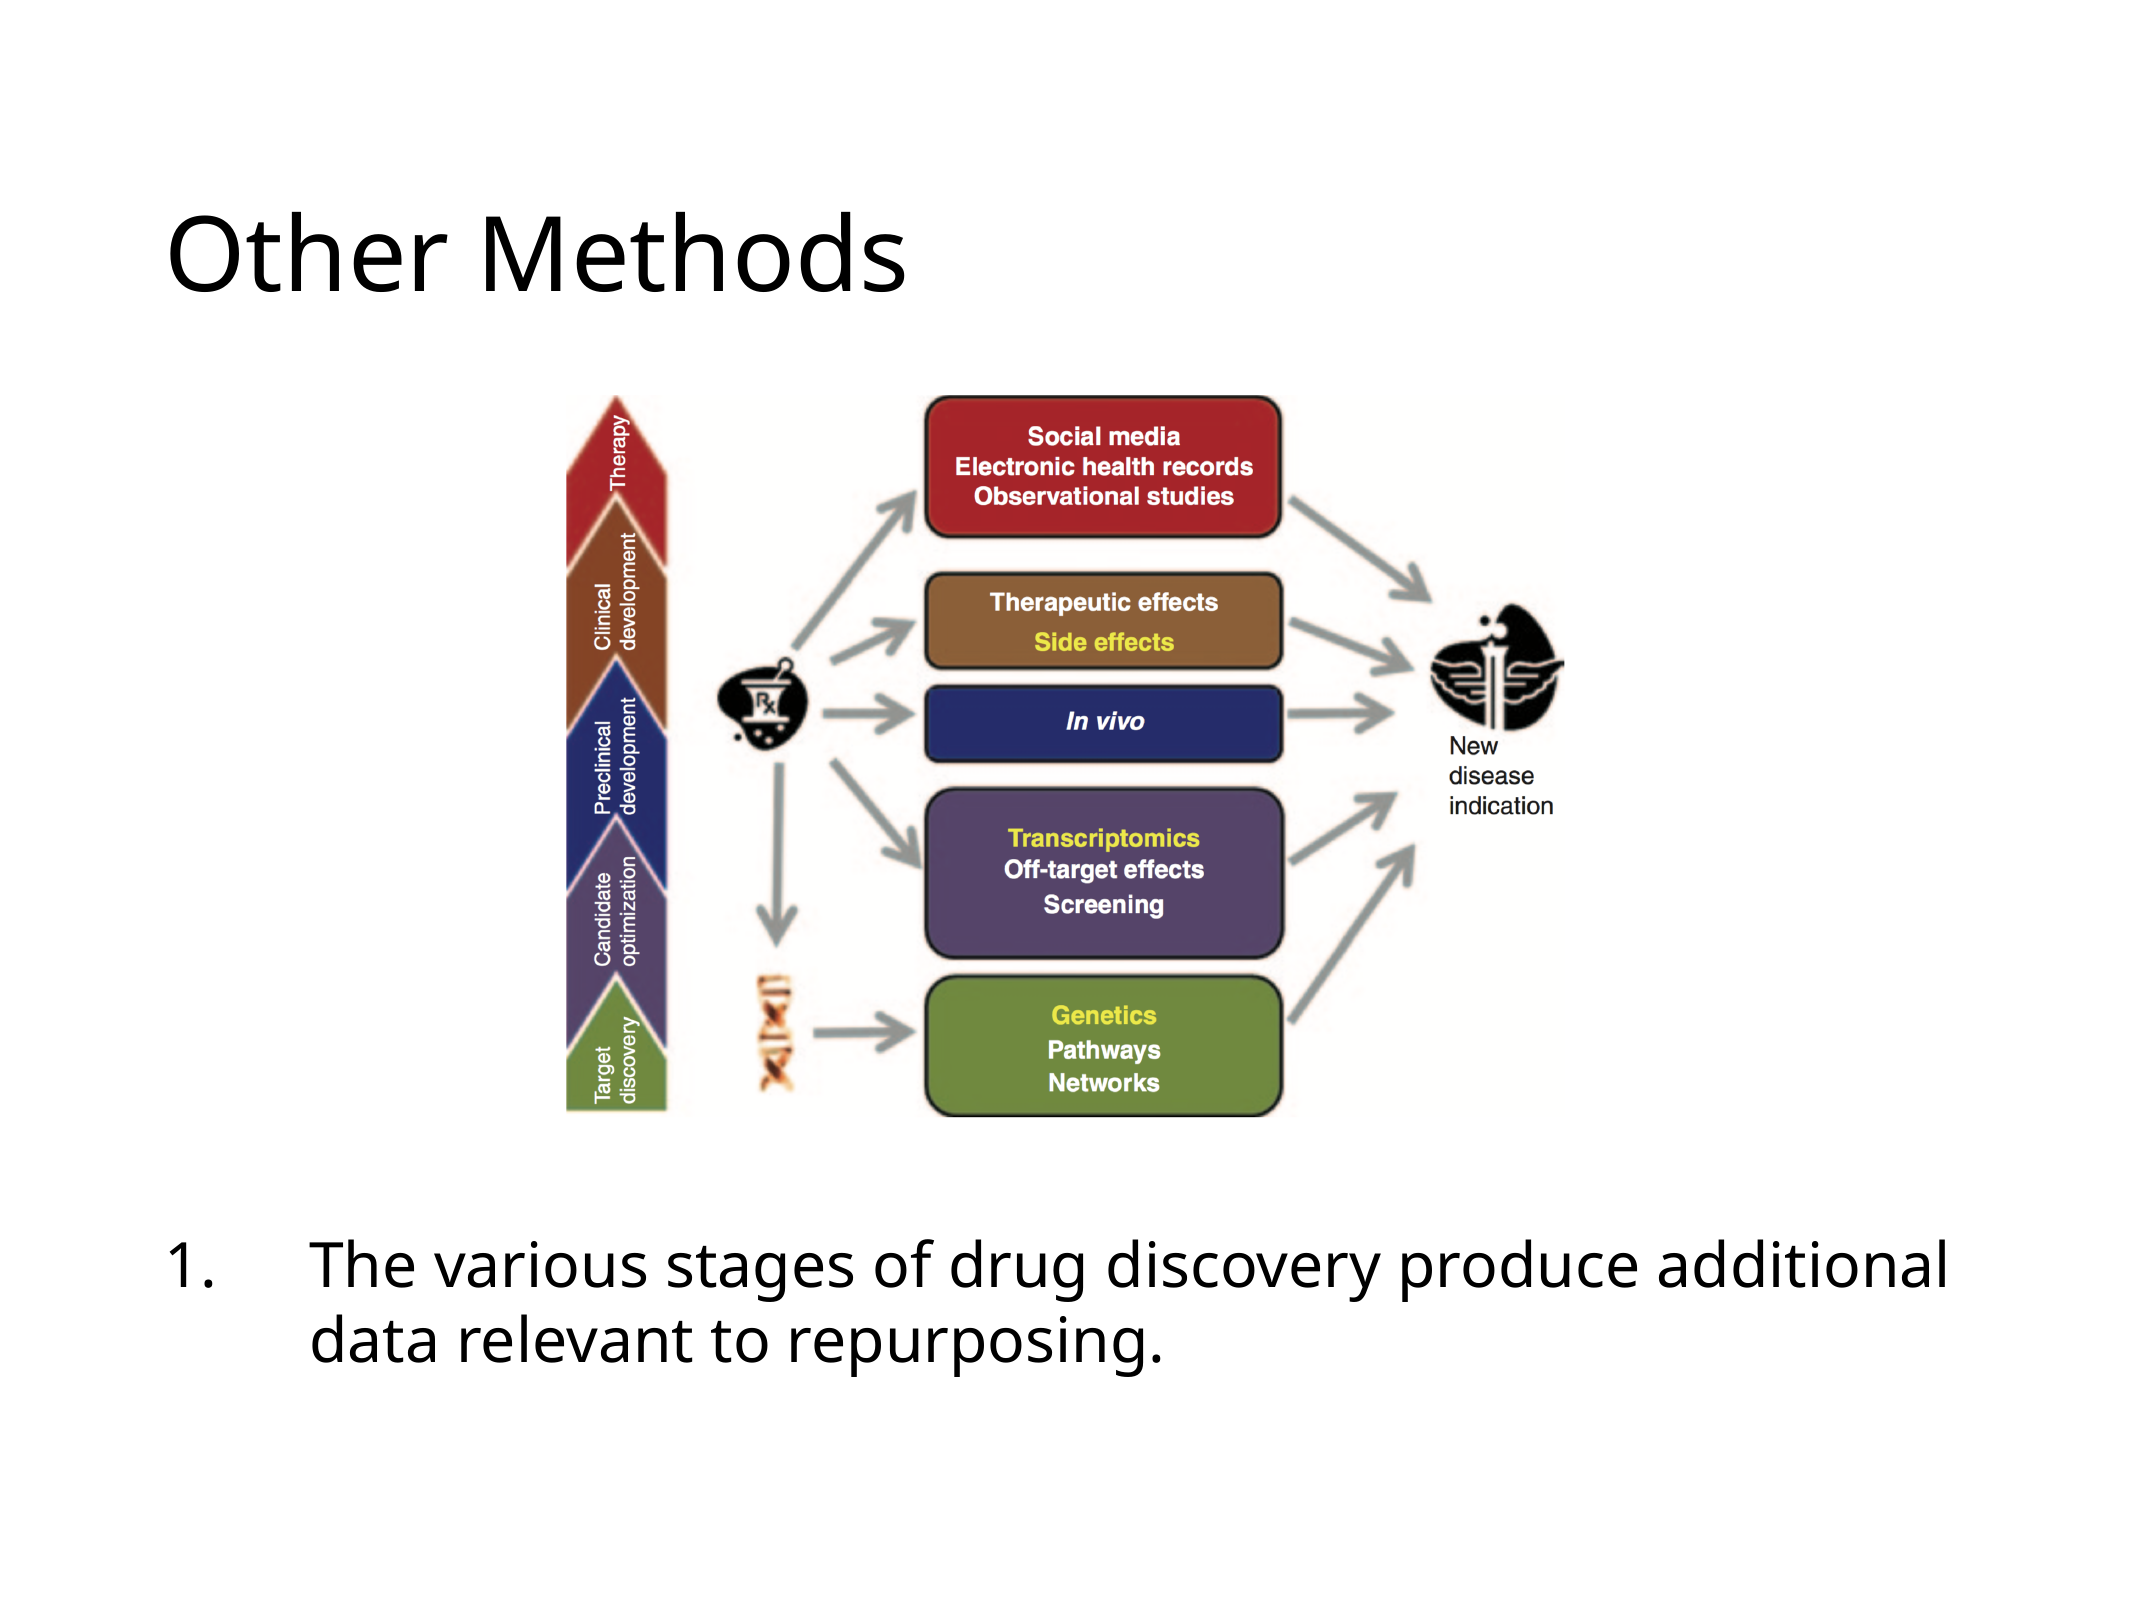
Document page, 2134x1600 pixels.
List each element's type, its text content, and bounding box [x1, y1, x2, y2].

text_box The various stages of drug discovery produce additional data relevant to repurposing. [156, 1067, 1978, 1534]
title Other Methods [155, 72, 1978, 428]
picture [543, 365, 1590, 1143]
